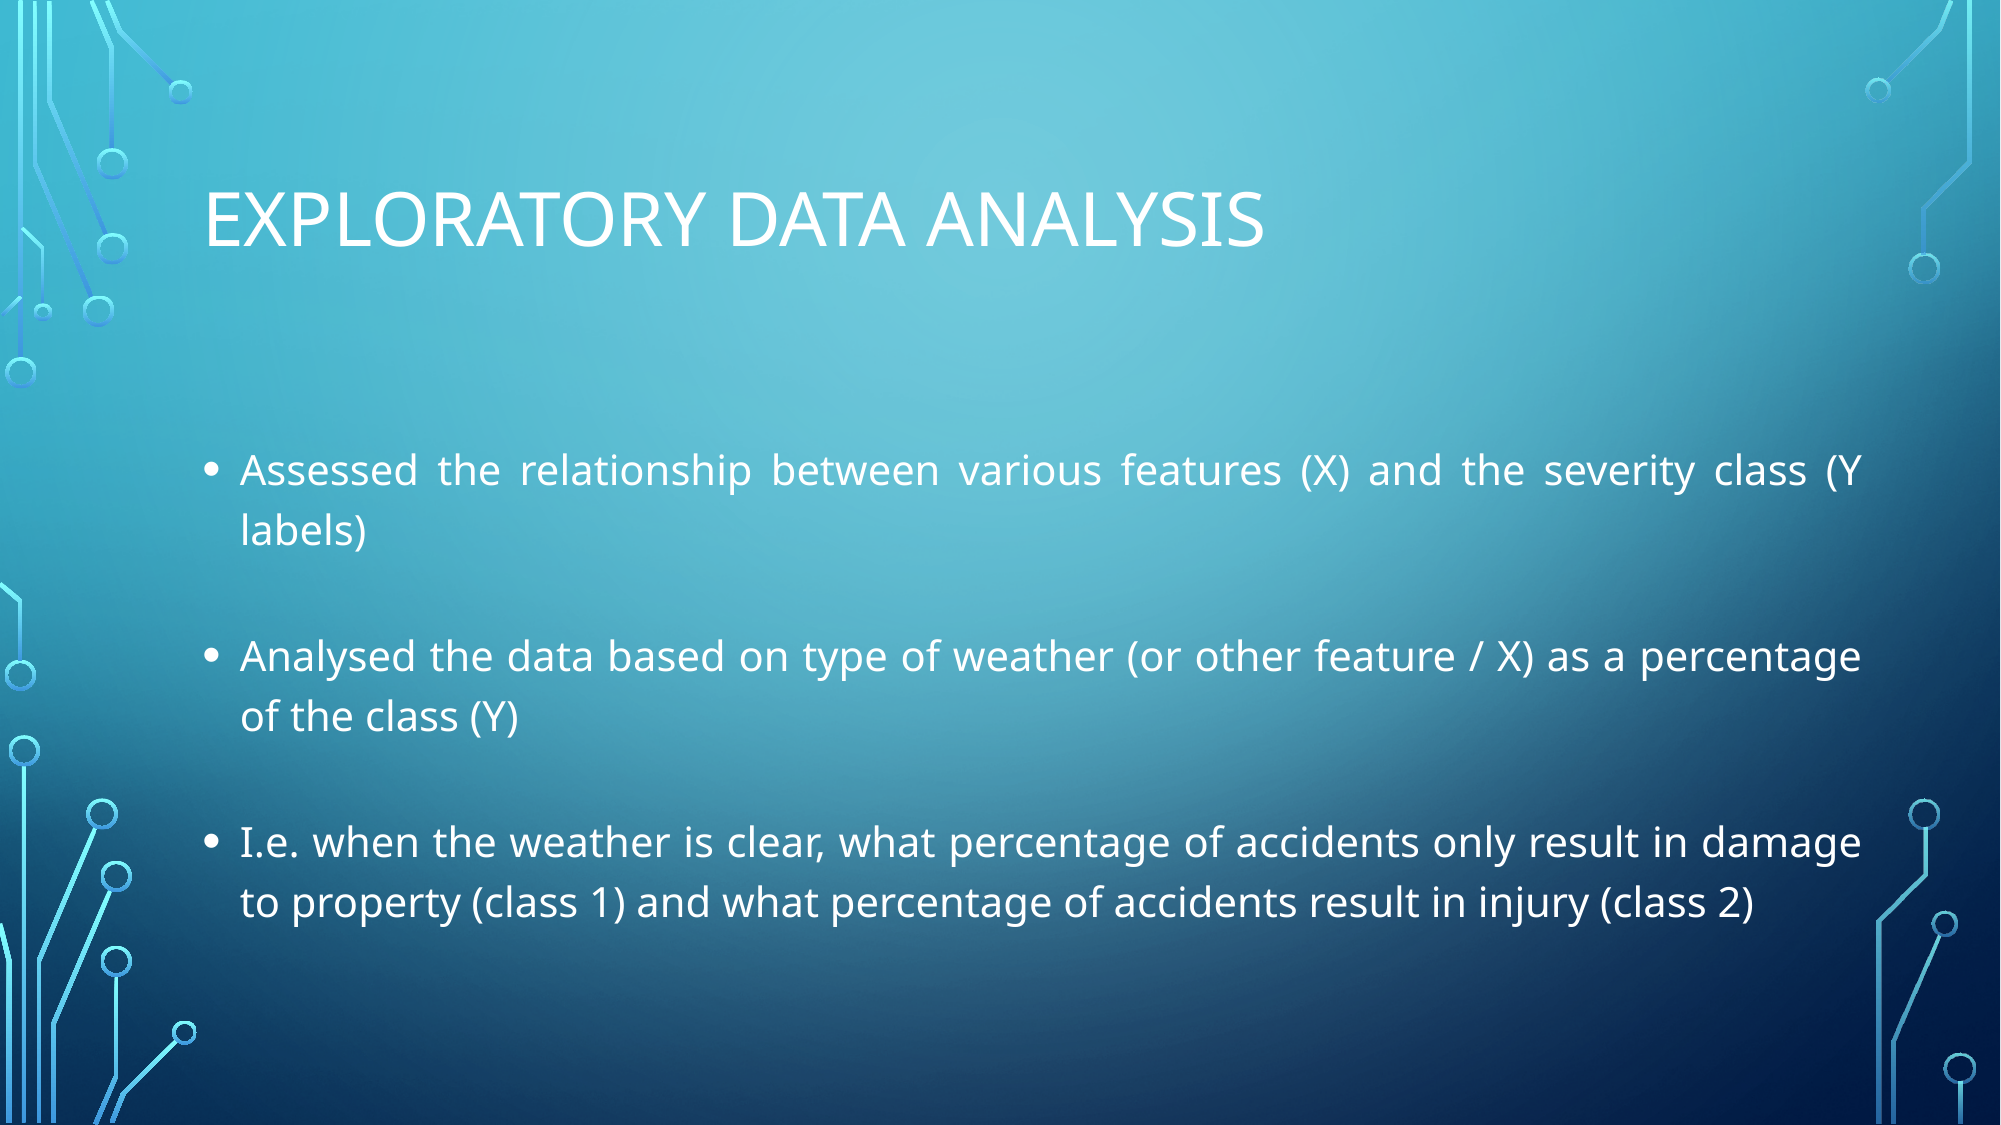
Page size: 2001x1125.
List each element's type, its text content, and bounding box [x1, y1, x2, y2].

list Assessed the relationship between various features (X) and the severity class (Y labels) Analysed the data based on type of weather (or other feature / X) as a percentage of the class (Y) I.e. when the weather is clear, what percentage of accidents only result in damage to property (class 1) and what percentage of accidents result in injury (class 2) [187, 426, 1879, 1052]
title Exploratory data analysis [187, 101, 1813, 344]
